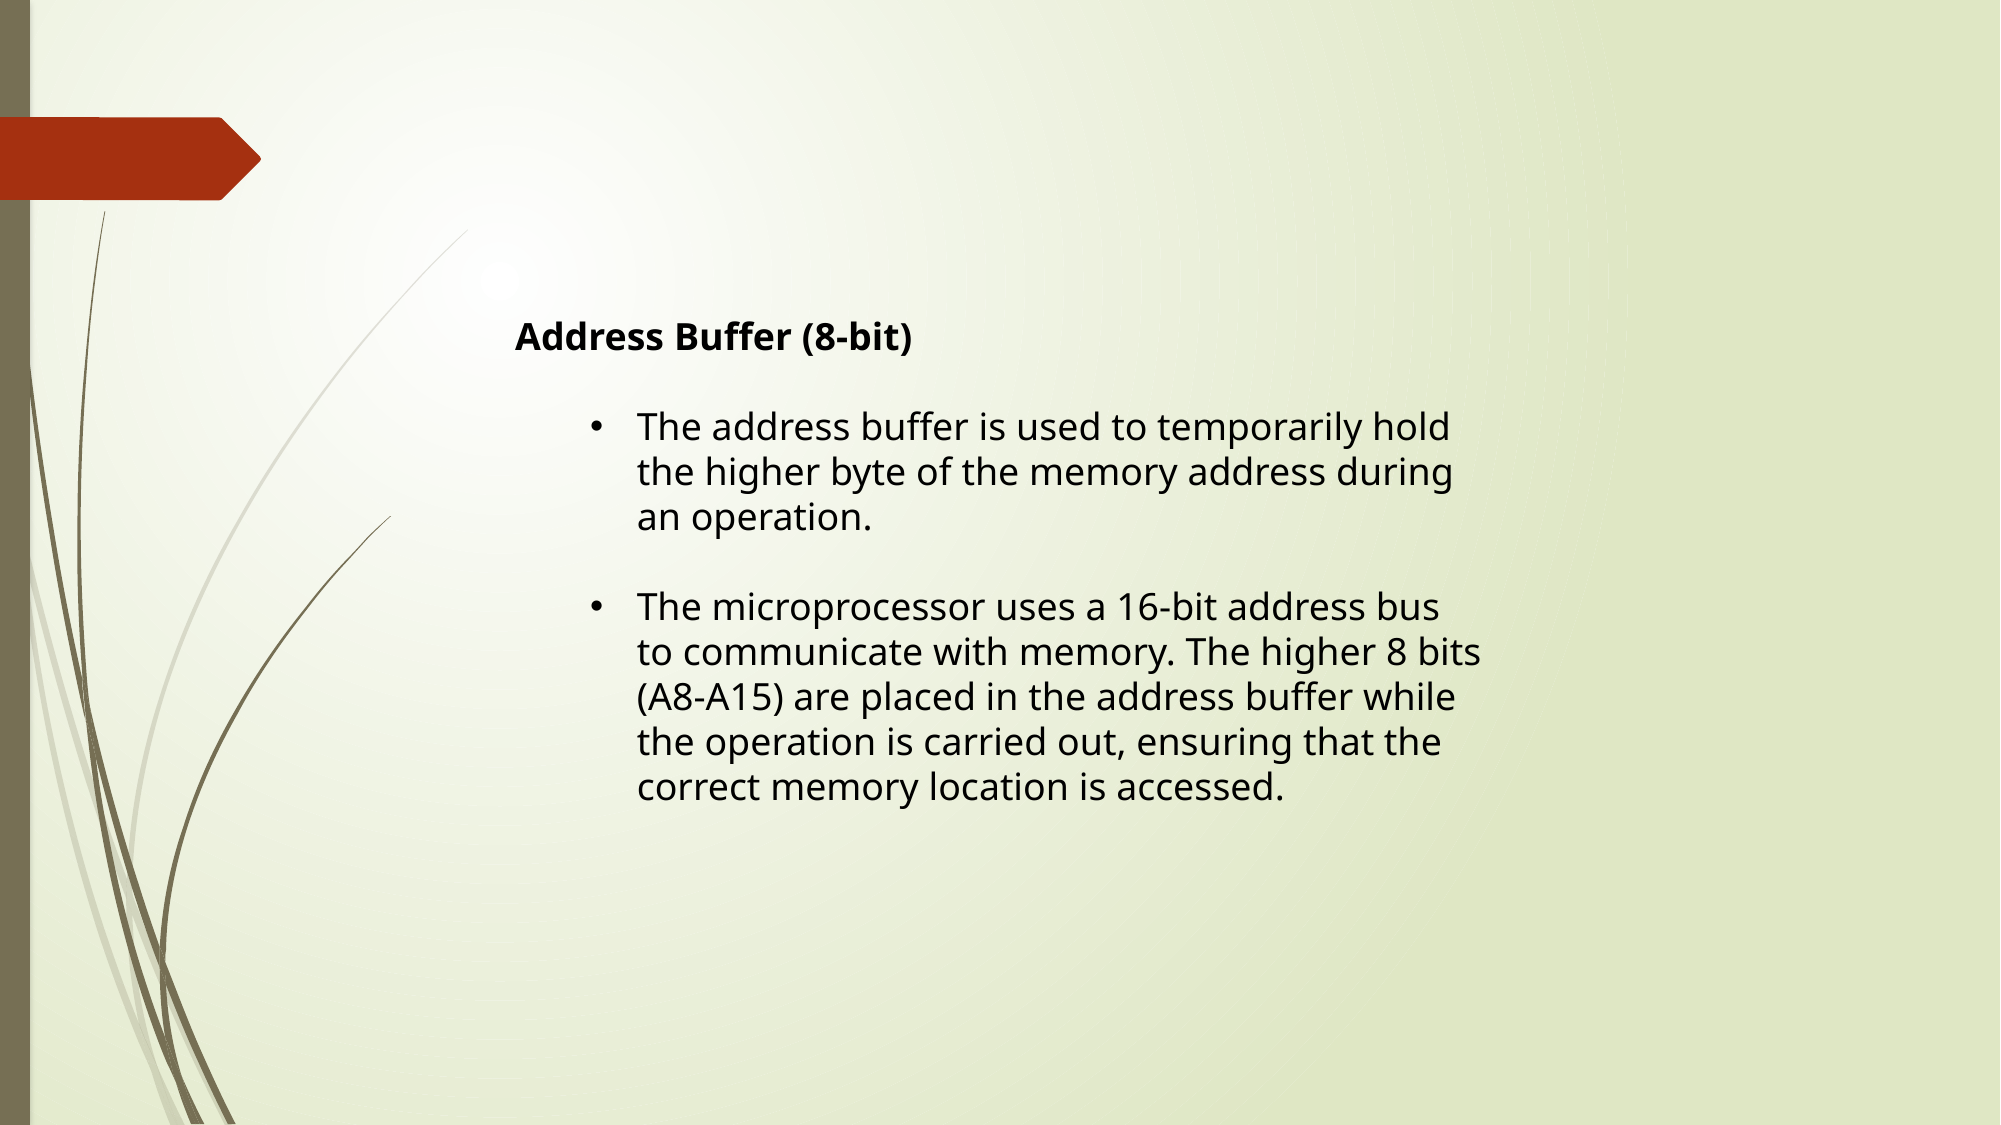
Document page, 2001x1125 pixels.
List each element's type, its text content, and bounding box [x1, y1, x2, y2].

text_box Address Buffer (8-bit) The address buffer is used to temporarily hold the higher byte of the memory address during an operation. The microprocessor uses a 16-bit address bus to communicate with memory. The higher 8 bits (A8-A15) are placed in the address buffer while the operation is carried out, ensuring that the correct memory location is accessed. [500, 305, 1501, 816]
